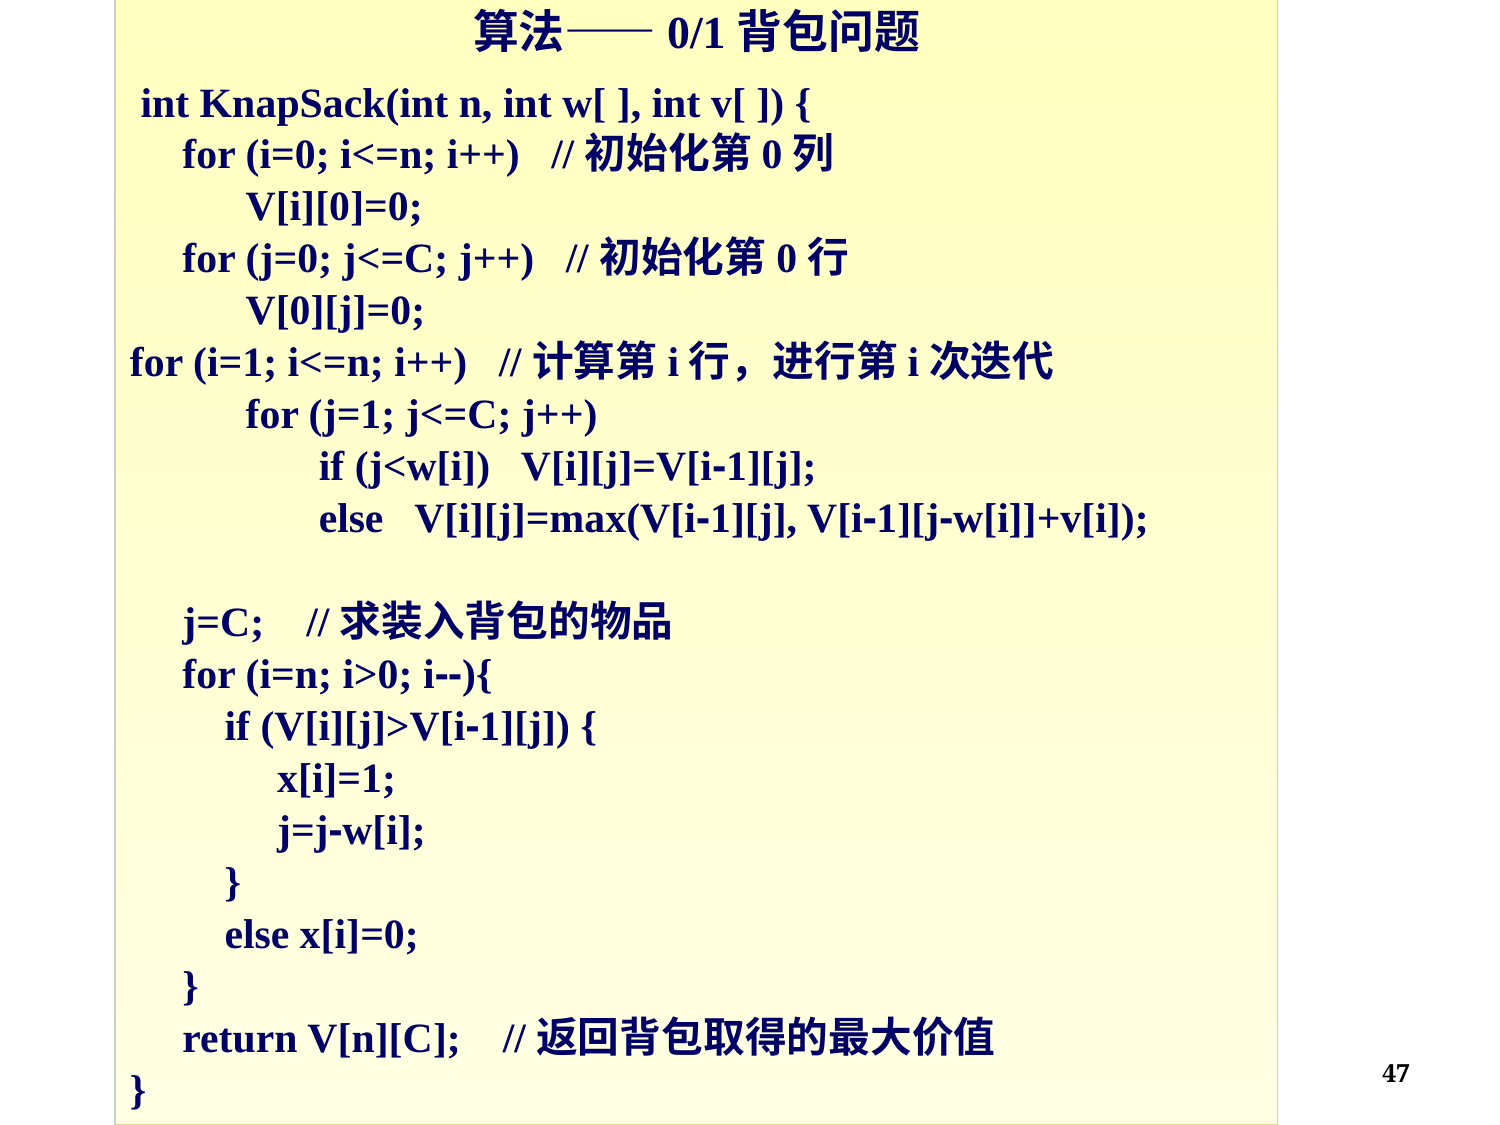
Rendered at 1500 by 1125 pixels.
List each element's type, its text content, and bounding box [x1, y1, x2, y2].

text_box 47 [1278, 1024, 1425, 1100]
text_box 算法——0/1背包问题 int KnapSack(int n, int w[ ], int v[ ]) { for (i=0; i<=n; i++) //初始化第0列 V[i][0]=0; for (j=0; j<=C; j++) //初始化第0行 V[0][j]=0; for (i=1; i<=n; i++) //计算第i行，进行第i次迭代 for (j=1; j<=C; j++) if (j<w[i]) V[i][j]=V[i-1][j]; else V[i][j]=max(V[i-1][j], V[i-1][j-w[i]]+v[i]); j=C; //求装入背包的物品 for (i=n; i>0; i--){ if (V[i][j]>V[i-1][j]) { x[i]=1; j=j-w[i]; } else x[i]=0; } return V[n][C]; //返回背包取得的最大价值 } [115, 0, 1278, 1125]
